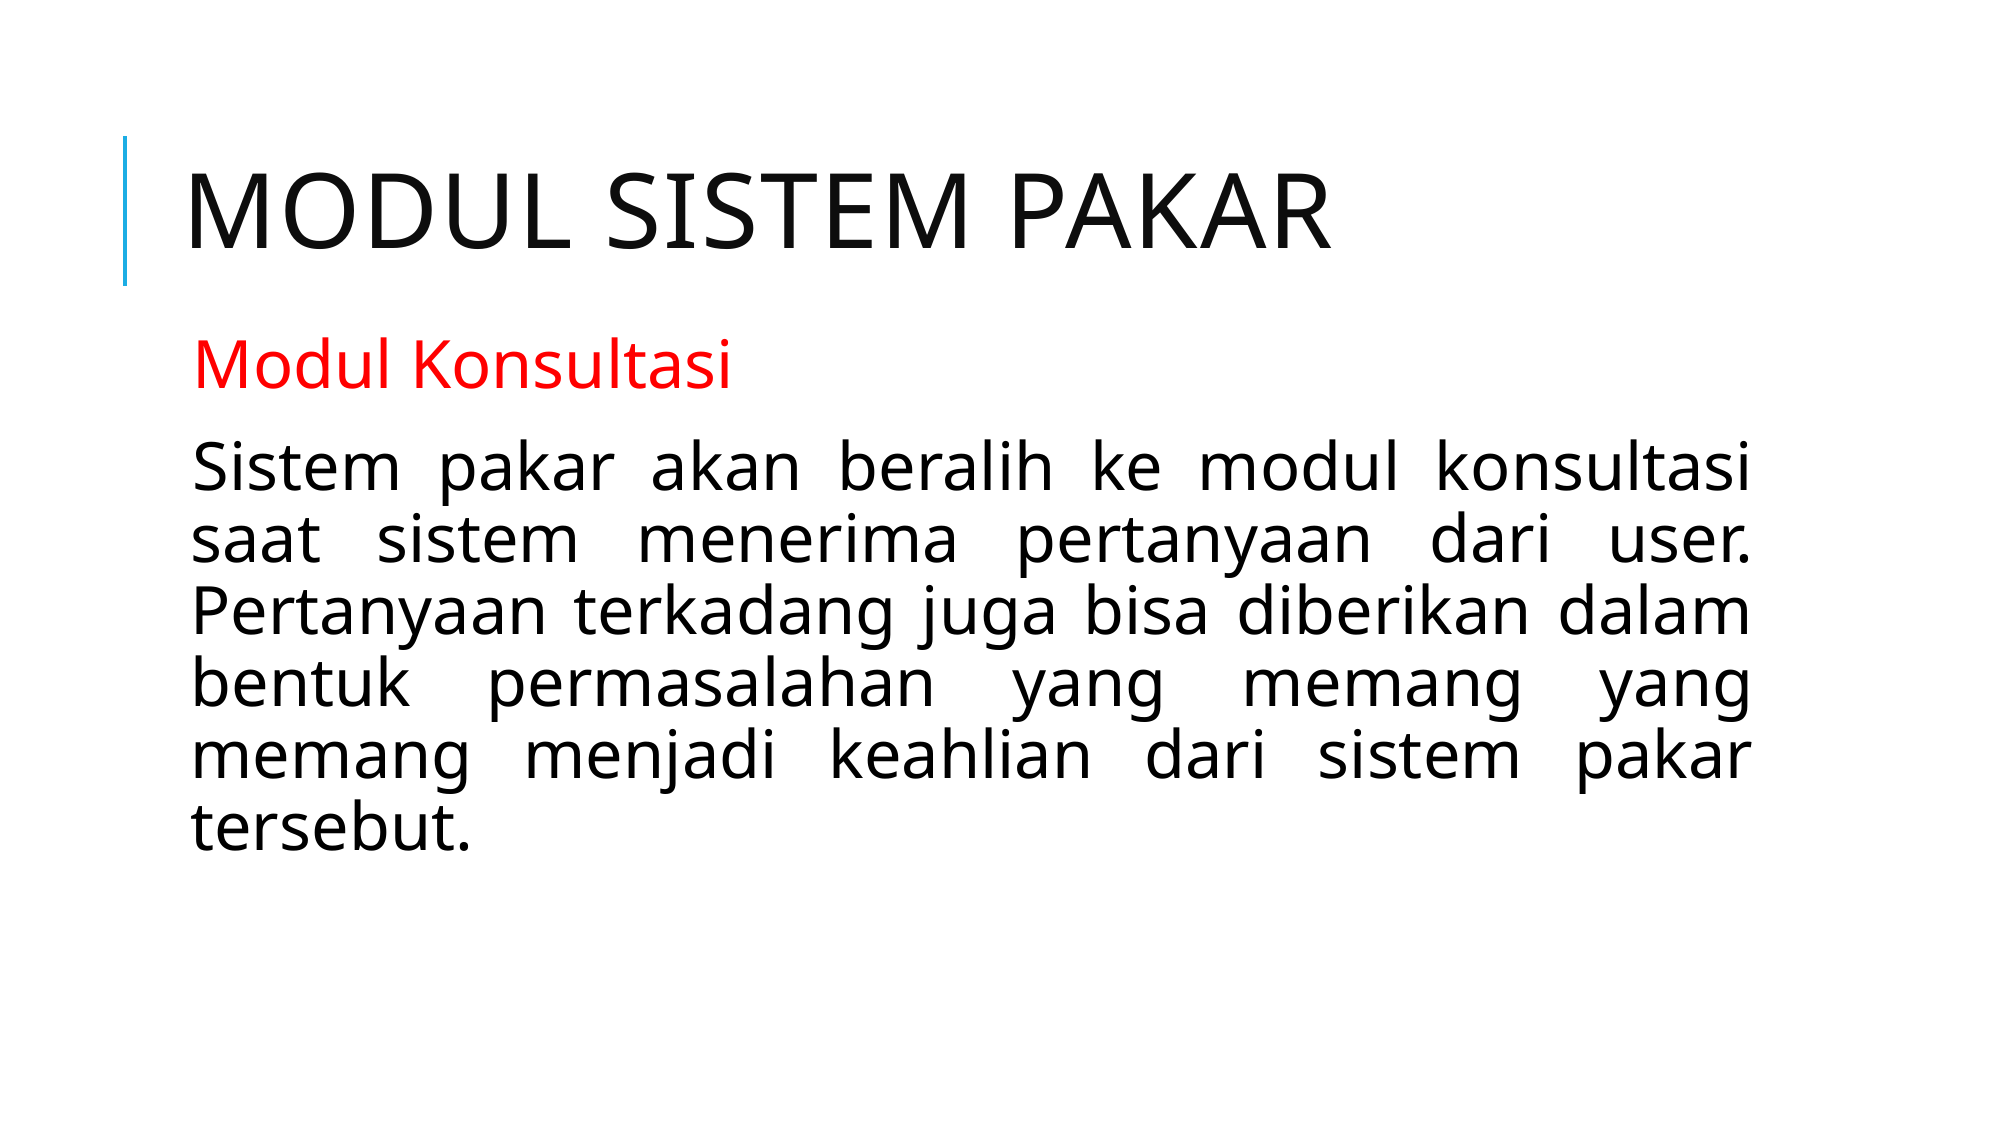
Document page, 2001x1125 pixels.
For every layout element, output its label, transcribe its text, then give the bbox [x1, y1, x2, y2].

title modul Sistem pakar [168, 96, 1763, 323]
list Modul Konsultasi Sistem pakar akan beralih ke modul konsultasi saat sistem menerima pertanyaan dari user. Pertanyaan terkadang juga bisa diberikan dalam bentuk permasalahan yang memang yang memang menjadi keahlian dari sistem pakar tersebut. [168, 323, 1763, 1035]
